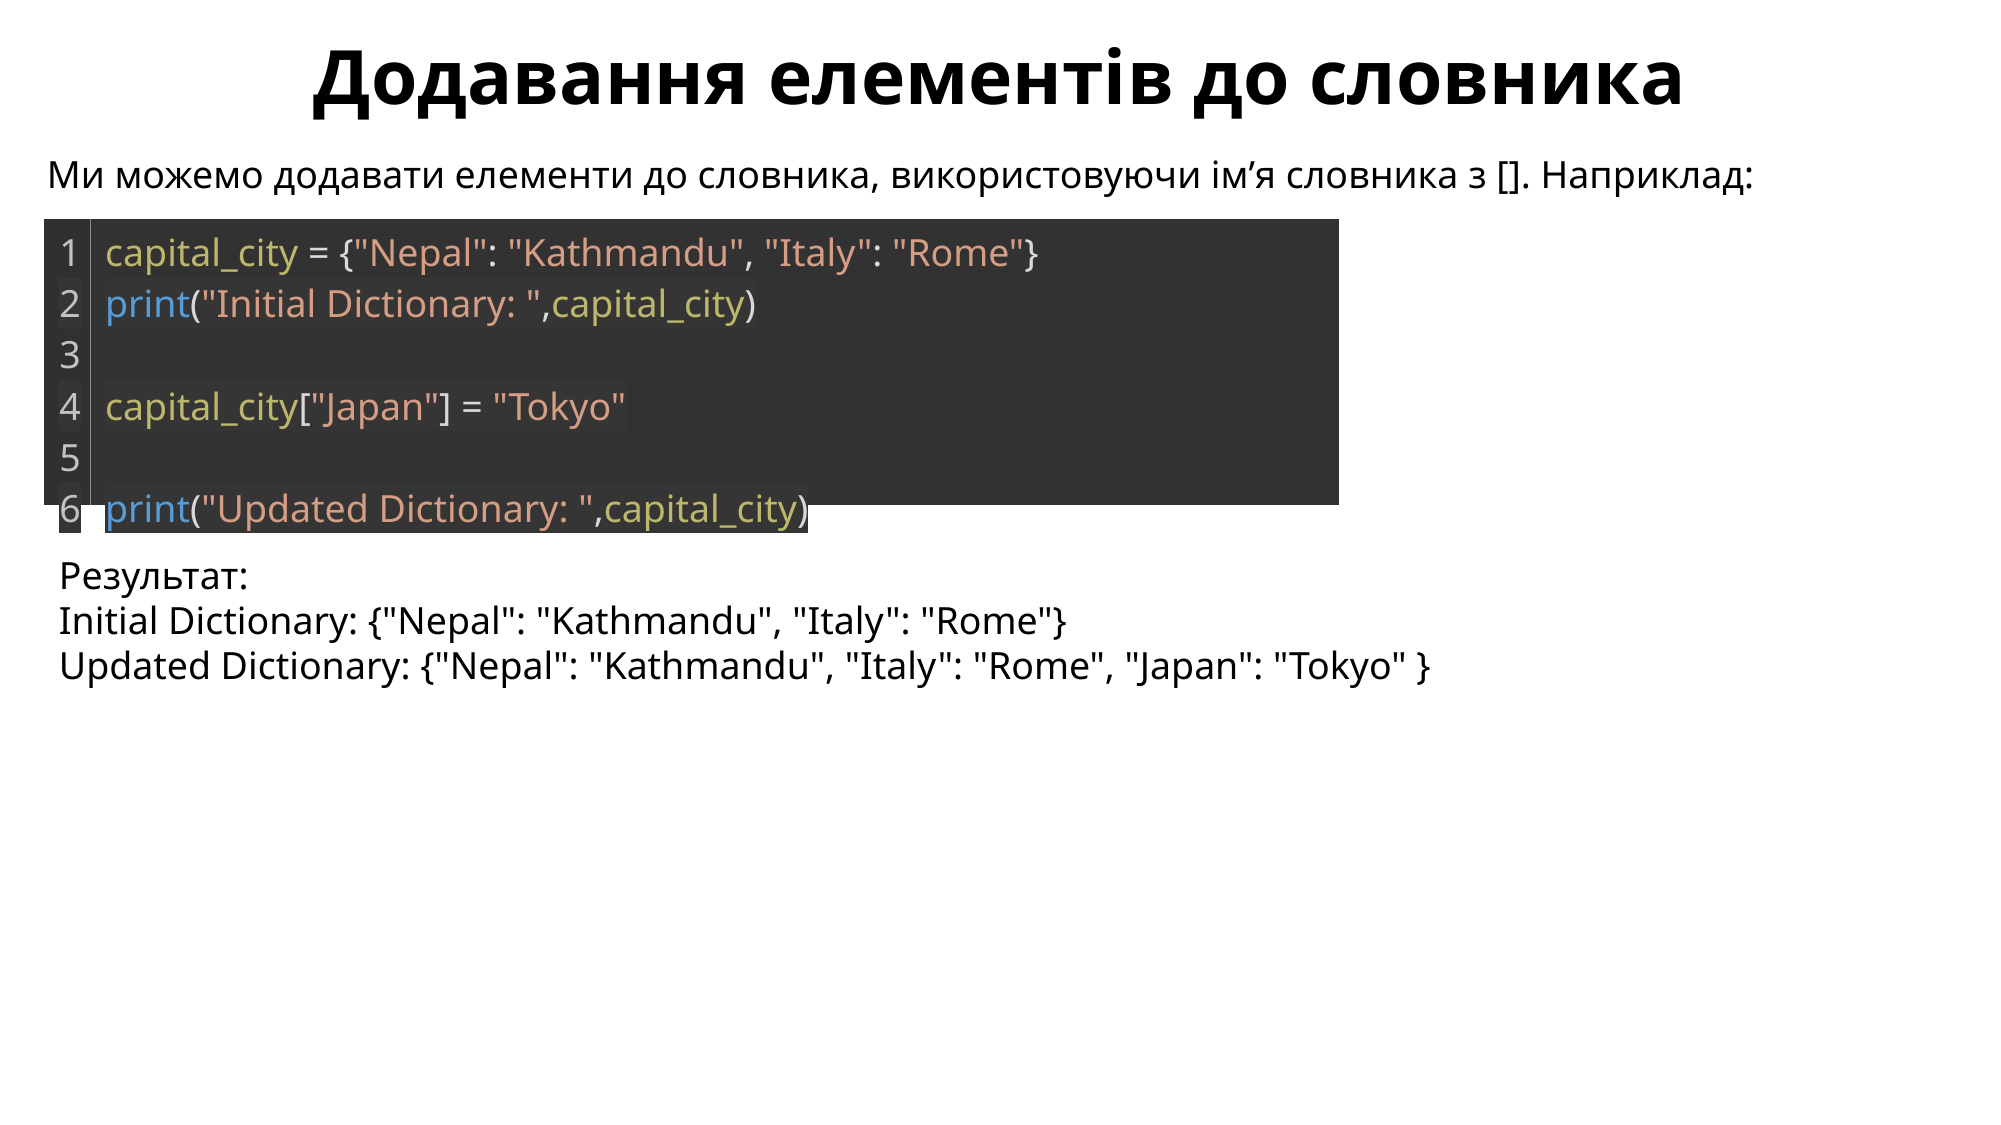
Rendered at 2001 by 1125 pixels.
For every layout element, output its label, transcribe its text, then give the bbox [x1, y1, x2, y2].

text_box Ми можемо додавати елементи до словника, використовуючи ім’я словника з []. Наприклад: [32, 143, 1857, 204]
text_box Результат: Initial Dictionary: {"Nepal": "Kathmandu", "Italy": "Rome"} Updated Dictionary: {"Nepal": "Kathmandu", "Italy": "Rome", "Japan": "Tokyo" } [44, 544, 1686, 695]
table_header capital_city = {"Nepal": "Kathmandu", "Italy": "Rome"} print("Initial Dictionary: ",capital_city) capital_city["Japan"] = "Tokyo" print("Updated Dictionary: ",capital_city) [91, 219, 1339, 505]
table_header 1 2 3 4 5 6 [44, 219, 90, 505]
text_box Додавання елементів до словника [0, 22, 2000, 128]
